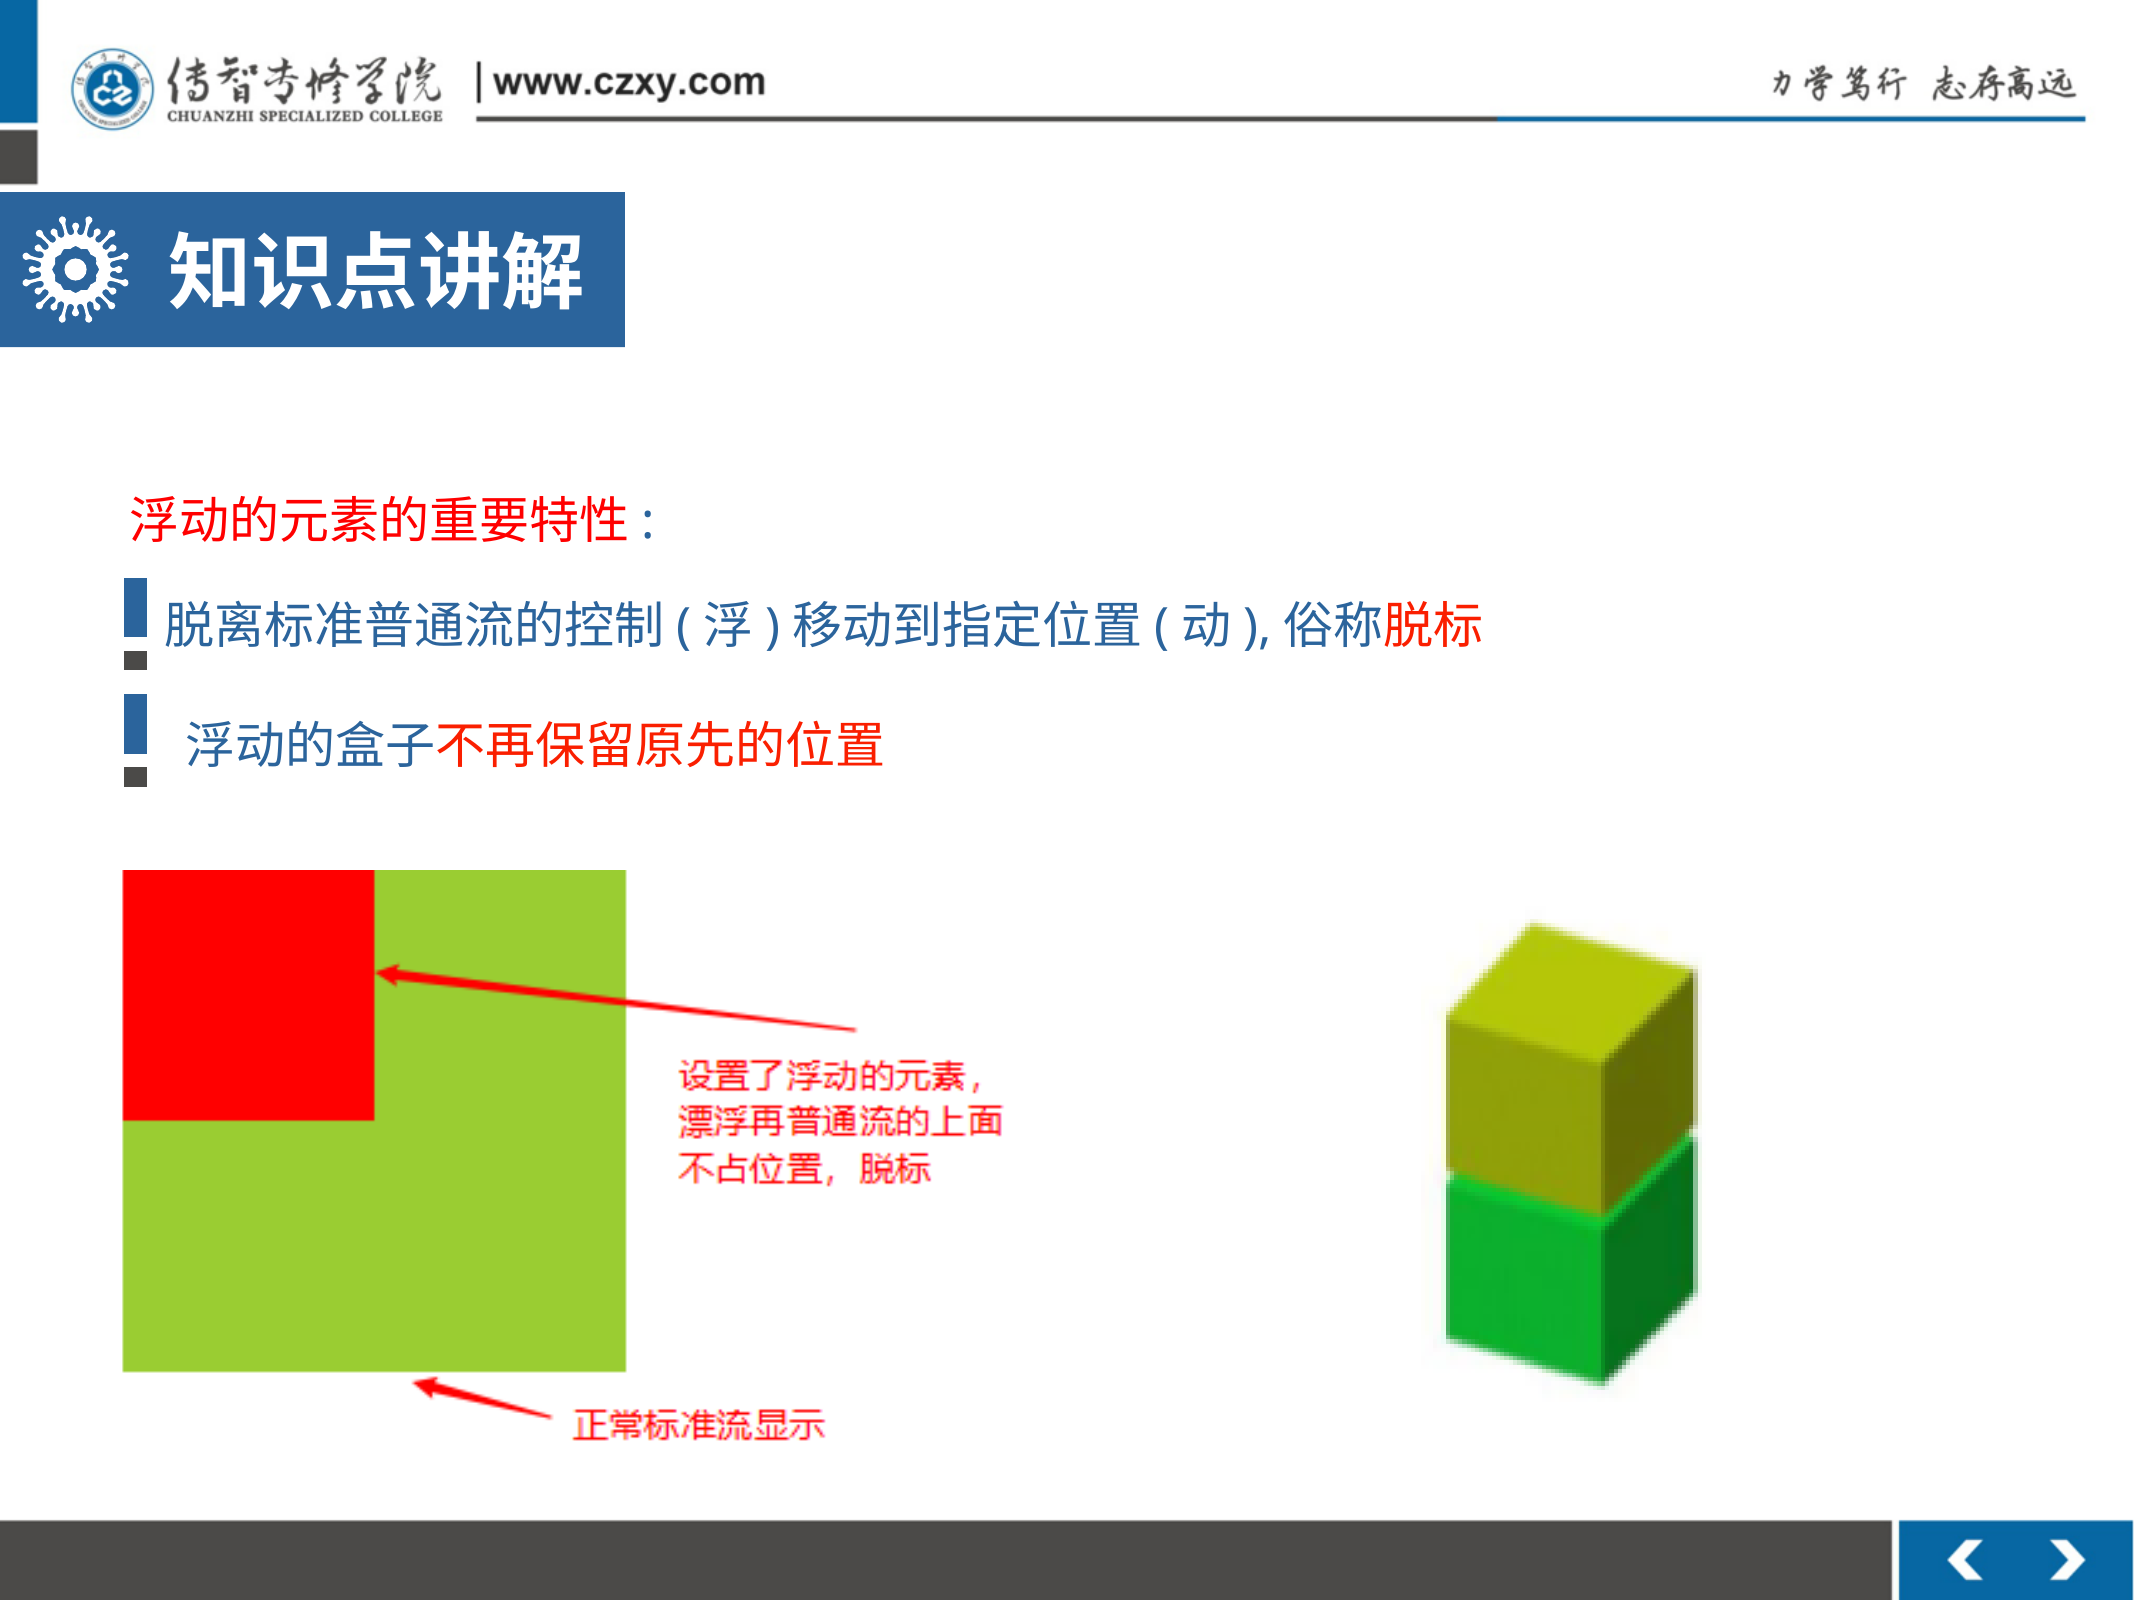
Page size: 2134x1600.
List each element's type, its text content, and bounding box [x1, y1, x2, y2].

text_box 脱离标准普通流的控制(浮)移动到指定位置(动),俗称脱标 [155, 585, 1492, 662]
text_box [0, 191, 626, 348]
picture [0, 0, 2134, 1600]
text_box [121, 575, 150, 673]
text_box 浮动的盒子不再保留原先的位置 [176, 704, 894, 782]
text_box 浮动的元素的重要特性: [121, 450, 677, 557]
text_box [121, 691, 150, 789]
